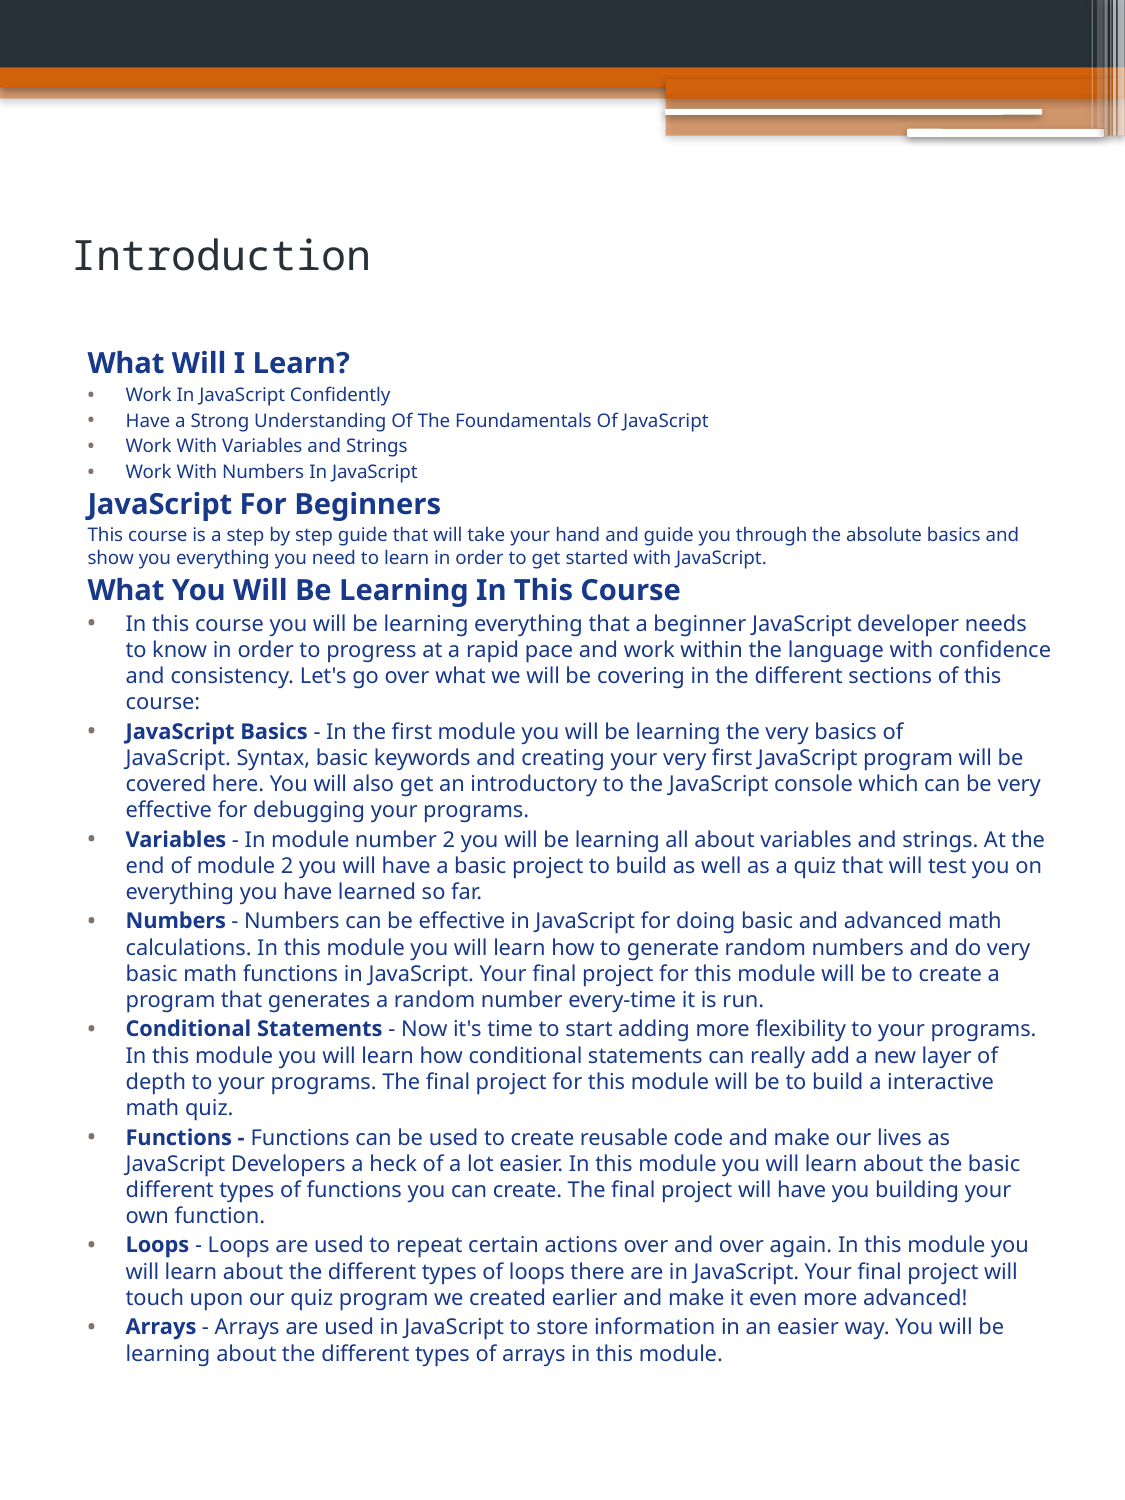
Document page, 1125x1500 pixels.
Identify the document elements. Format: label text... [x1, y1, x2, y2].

title Introduction [56, 137, 1069, 337]
list What Will I Learn? Work In JavaScript Confidently Have a Strong Understanding Of The Foundamentals Of JavaScript Work With Variables and Strings Work With Numbers In JavaScript JavaScript For Beginners This course is a step by step guide that will take your hand and guide you through the absolute basics and show you everything you need to learn in order to get started with JavaScript. What You Will Be Learning In This Course In this course you will be learning everything that a beginner JavaScript developer needs to know in order to progress at a rapid pace and work within the language with confidence and consistency. Let's go over what we will be covering in the different sections of this course: JavaScript Basics - In the first module you will be learning the very basics of JavaScript. Syntax, basic keywords and creating your very first JavaScript program will be covered here. You will also get an introductory to the JavaScript console which can be very effective for debugging your programs. Variables - In module number 2 you will be learning all about variables and strings. At the end of module 2 you will have a basic project to build as well as a quiz that will test you on everything you have learned so far. Numbers - Numbers can be effective in JavaScript for doing basic and advanced math calculations. In this module you will learn how to generate random numbers and do very basic math functions in JavaScript. Your final project for this module will be to create a program that generates a random number every-time it is run. Conditional Statements - Now it's time to start adding more flexibility to your programs. In this module you will learn how conditional statements can really add a new layer of depth to your programs. The final project for this module will be to build a interactive math quiz. Functions - Functions can be used to create reusable code and make our lives as JavaScript Developers a heck of a lot easier. In this module you will learn about the basic different types of functions you can create. The final project will have you building your own function. Loops - Loops are used to repeat certain actions over and over again. In this module you will learn about the different types of loops there are in JavaScript. Your final project will touch upon our quiz program we created earlier and make it even more advanced! Arrays - Arrays are used in JavaScript to store information in an easier way. You will be learning about the different types of arrays in this module. [56, 337, 1069, 1384]
